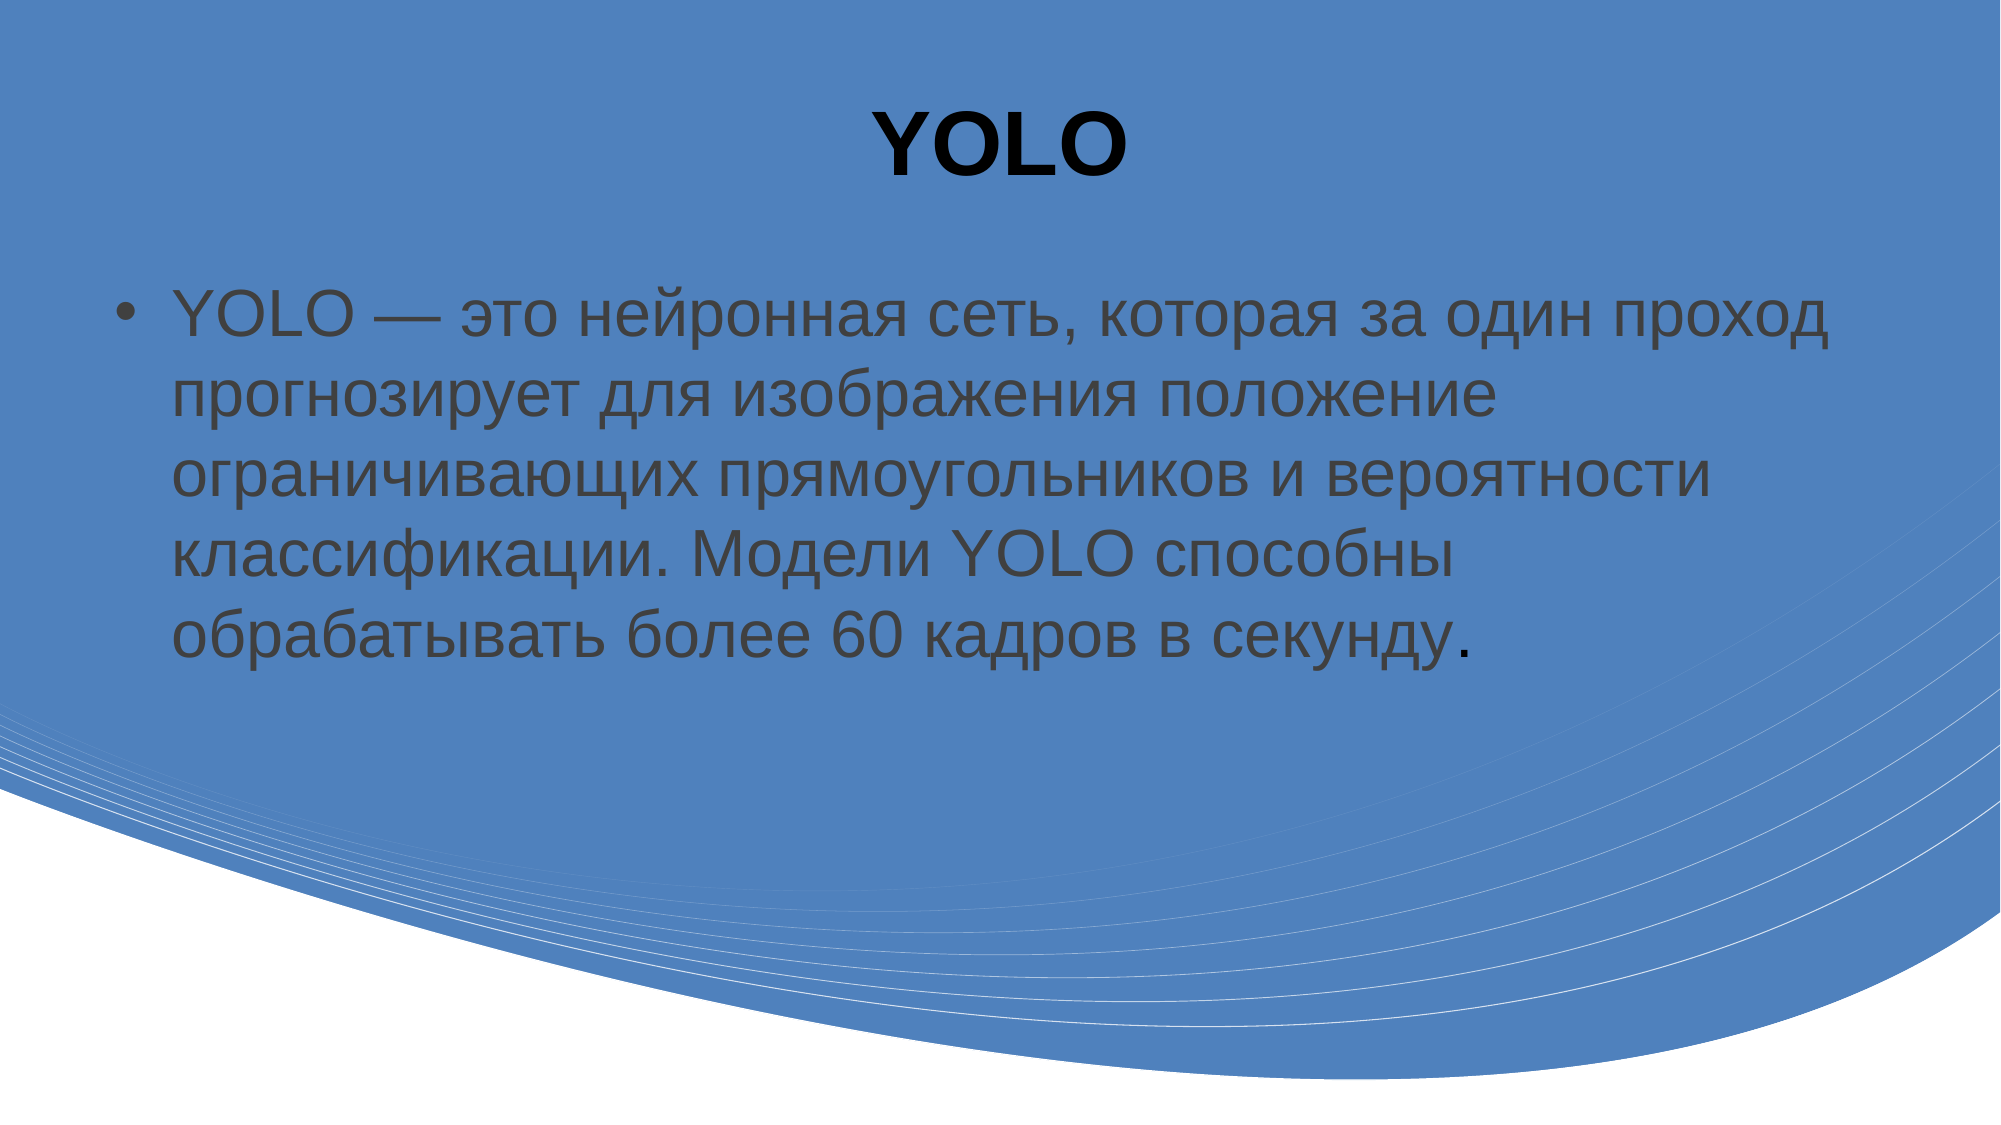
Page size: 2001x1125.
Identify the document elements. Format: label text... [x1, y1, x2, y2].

title YOLO [99, 45, 1900, 233]
list YOLO — это нейронная сеть, которая за один проход прогнозирует для изображения положение ограничивающих прямоугольников и вероятности классификации. Модели YOLO способны обрабатывать более 60 кадров в секунду. [99, 262, 1900, 1067]
